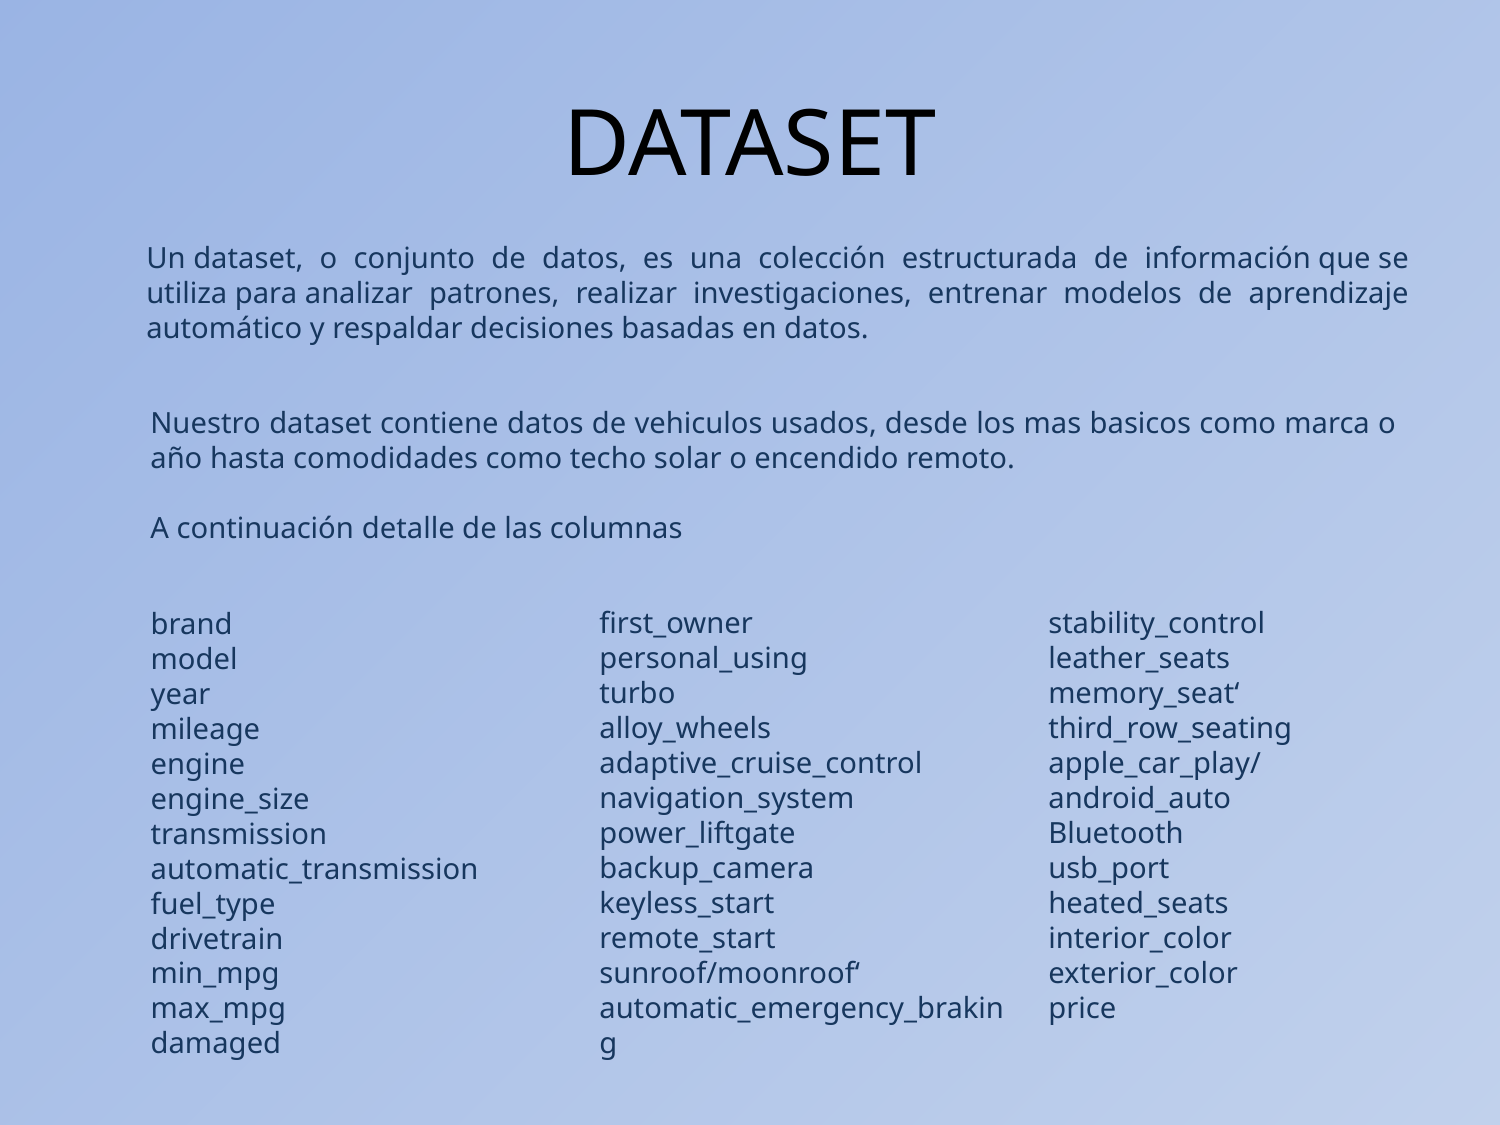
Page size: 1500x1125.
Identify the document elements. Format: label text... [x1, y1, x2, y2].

title DATASET [75, 45, 1425, 231]
text_box first_owner personal_using turbo alloy_wheels adaptive_cruise_control navigation_system power_liftgate backup_camera keyless_start remote_start sunroof/moonroof‘ automatic_emergency_braking [584, 562, 1034, 1125]
text_box Nuestro dataset contiene datos de vehiculos usados, desde los mas basicos como marca o año hasta comodidades como techo solar o encendido remoto. A continuación detalle de las columnas [135, 397, 1412, 597]
list Un dataset, o conjunto de datos, es una colección estructurada de información que se utiliza para analizar patrones, realizar investigaciones, entrenar modelos de aprendizaje automático y respaldar decisiones basadas en datos. [75, 231, 1425, 885]
text_box brand model year mileage engine engine_size transmission automatic_transmission fuel_type drivetrain min_mpg max_mpg damaged [135, 597, 584, 1125]
text_box stability_control leather_seats memory_seat‘ third_row_seating apple_car_play/android_auto Bluetooth usb_port heated_seats interior_color exterior_color price [1033, 562, 1459, 1032]
